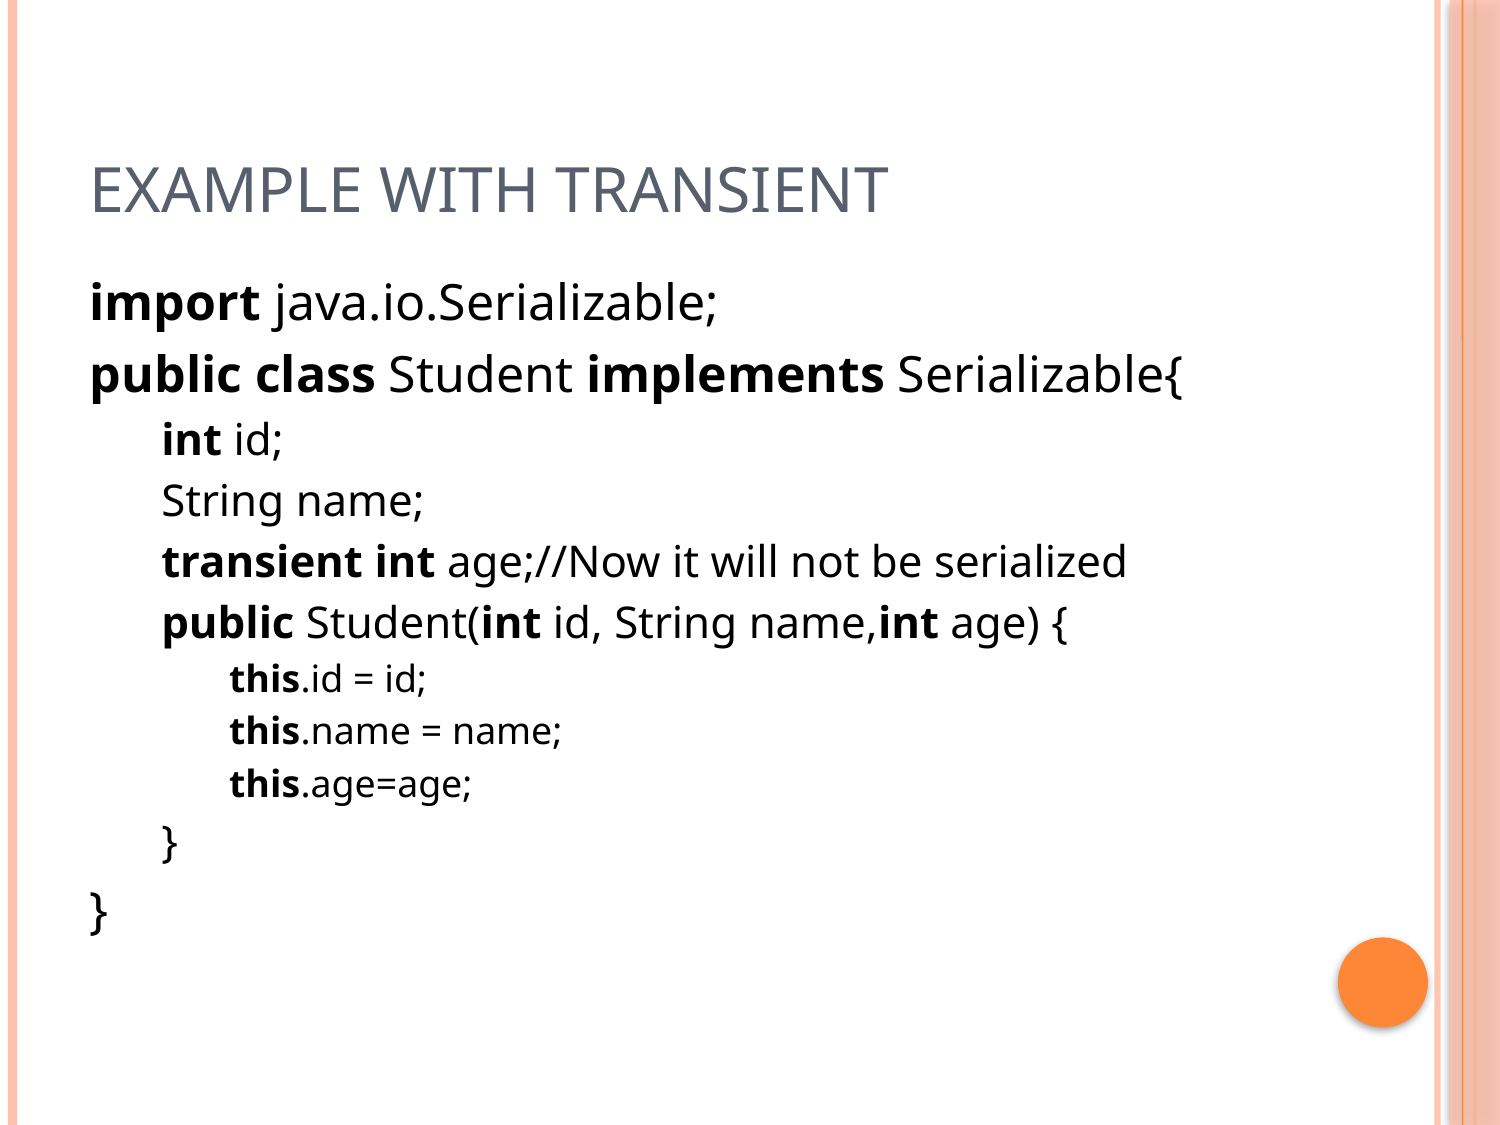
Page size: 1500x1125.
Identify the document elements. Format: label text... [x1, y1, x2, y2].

title Example with Transient [75, 45, 1300, 233]
list import java.io.Serializable; public class Student implements Serializable{ int id; String name; transient int age;//Now it will not be serialized public Student(int id, String name,int age) { this.id = id; this.name = name; this.age=age; } } [75, 262, 1300, 1062]
